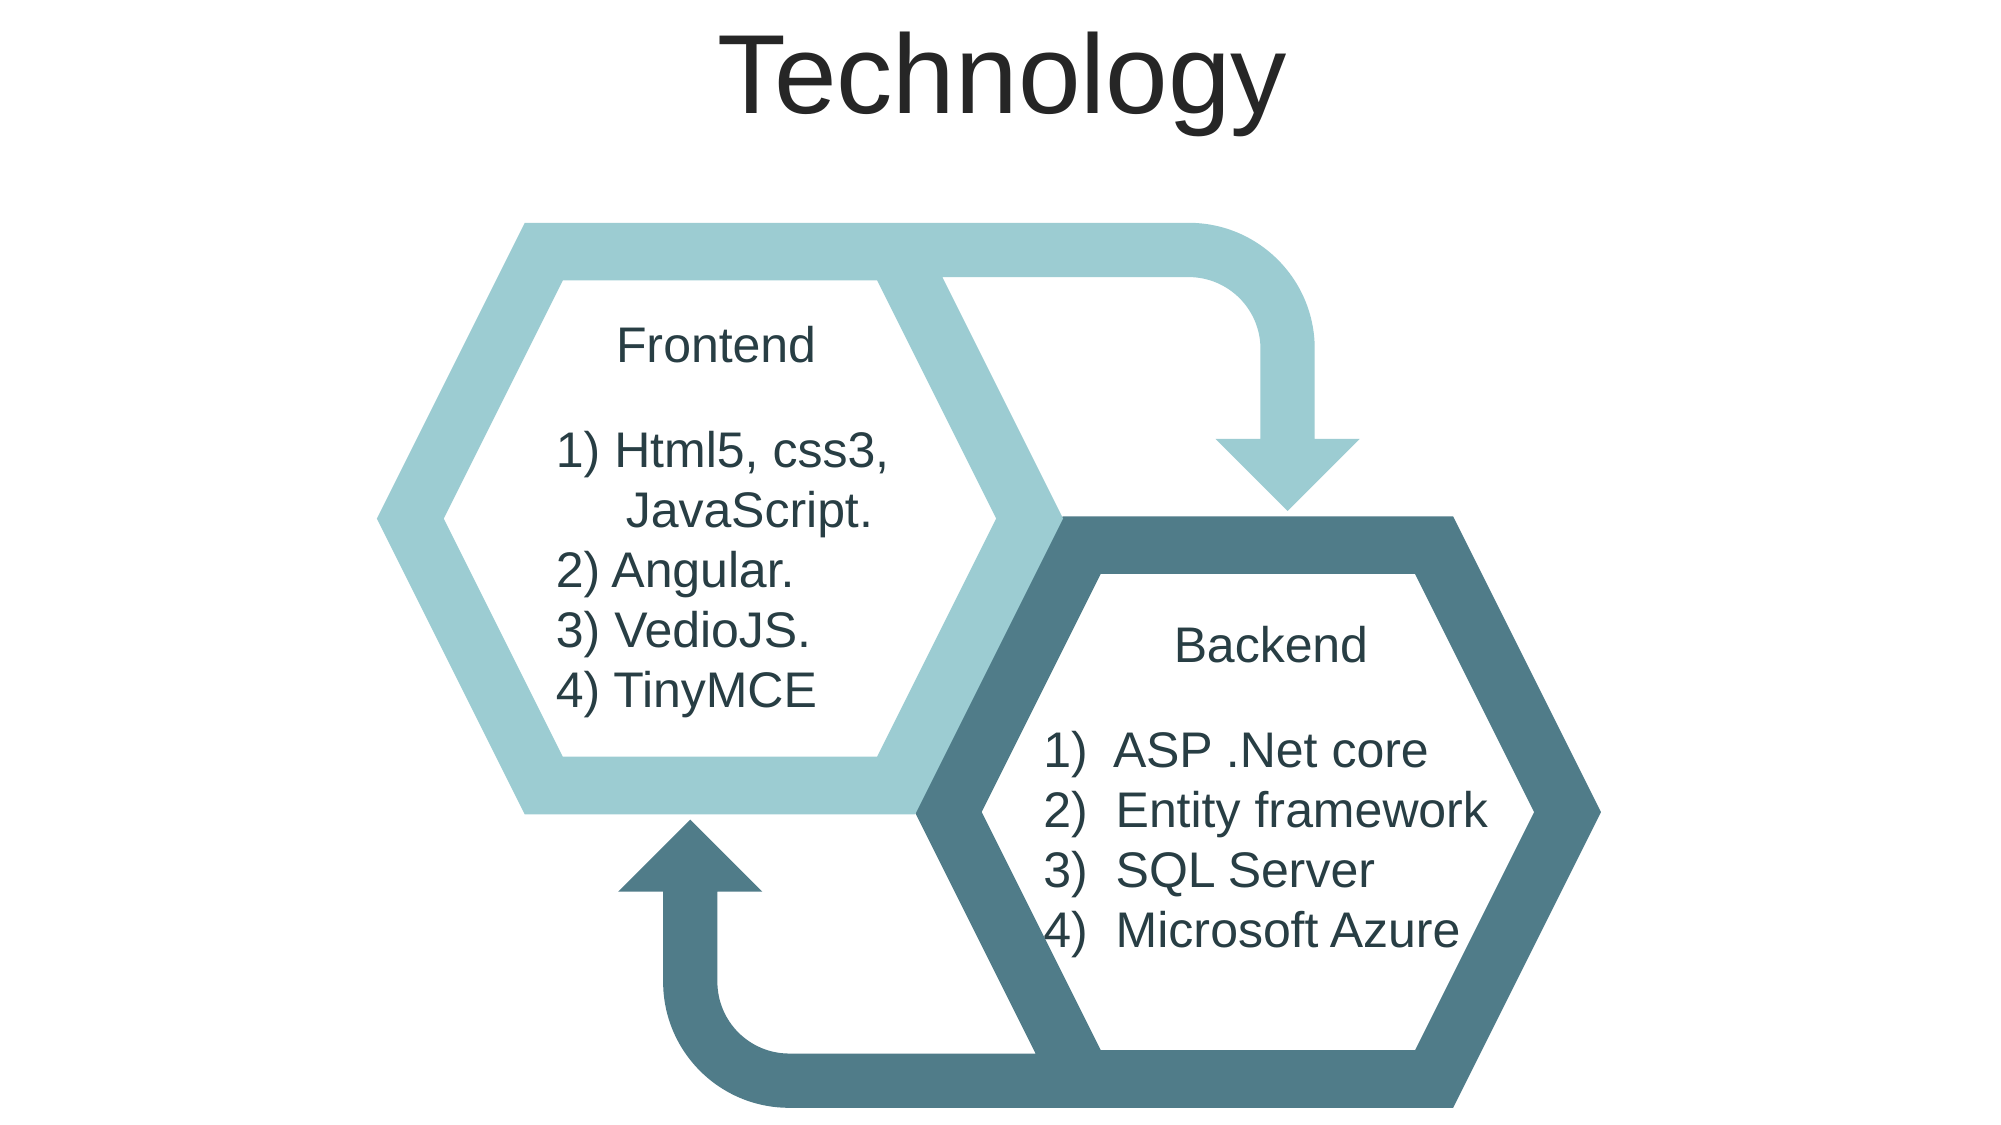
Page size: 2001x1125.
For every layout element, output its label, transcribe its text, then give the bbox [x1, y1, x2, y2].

text_box [615, 515, 1603, 1109]
text_box [375, 221, 1363, 816]
text_box Backend 1) ASP .Net core 2) Entity framework 3) SQL Server 4) Microsoft Azure [1028, 605, 1514, 966]
list Technology [53, 17, 1952, 137]
text_box Frontend 1) Html5, css3, JavaScript. 2) Angular. 3) VedioJS. 4) TinyMCE [471, 304, 962, 725]
